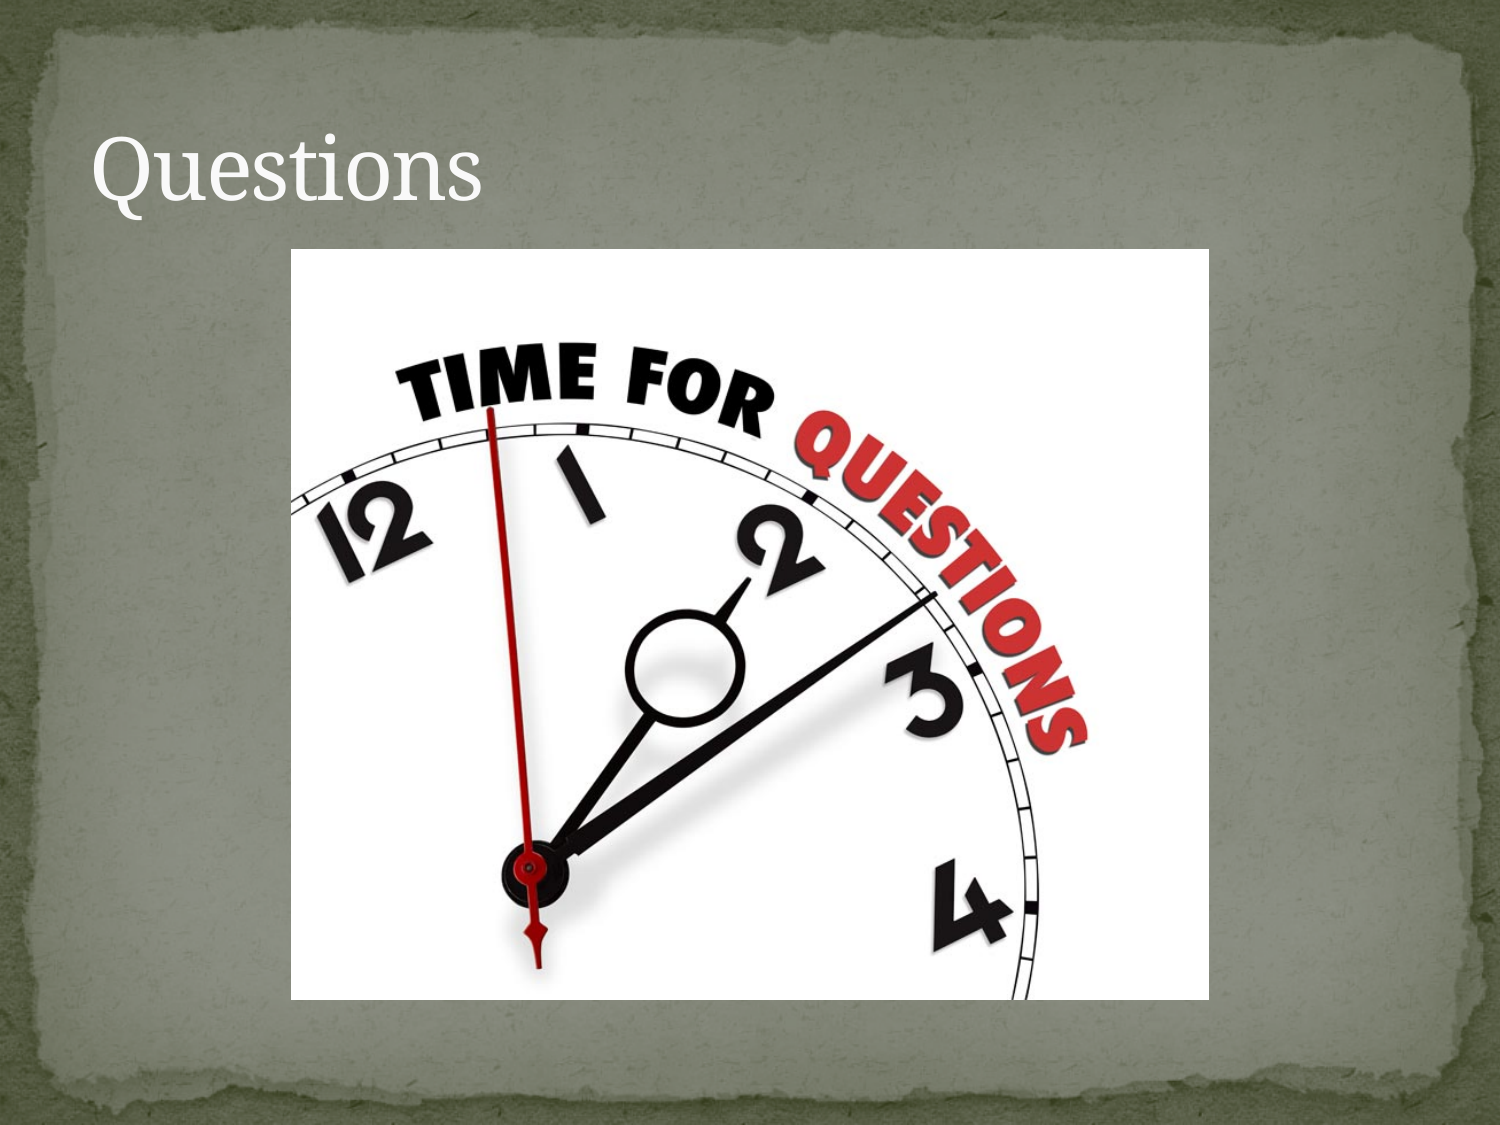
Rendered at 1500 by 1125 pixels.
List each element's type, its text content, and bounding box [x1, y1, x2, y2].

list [293, 251, 1208, 1000]
title Questions [74, 24, 1425, 225]
